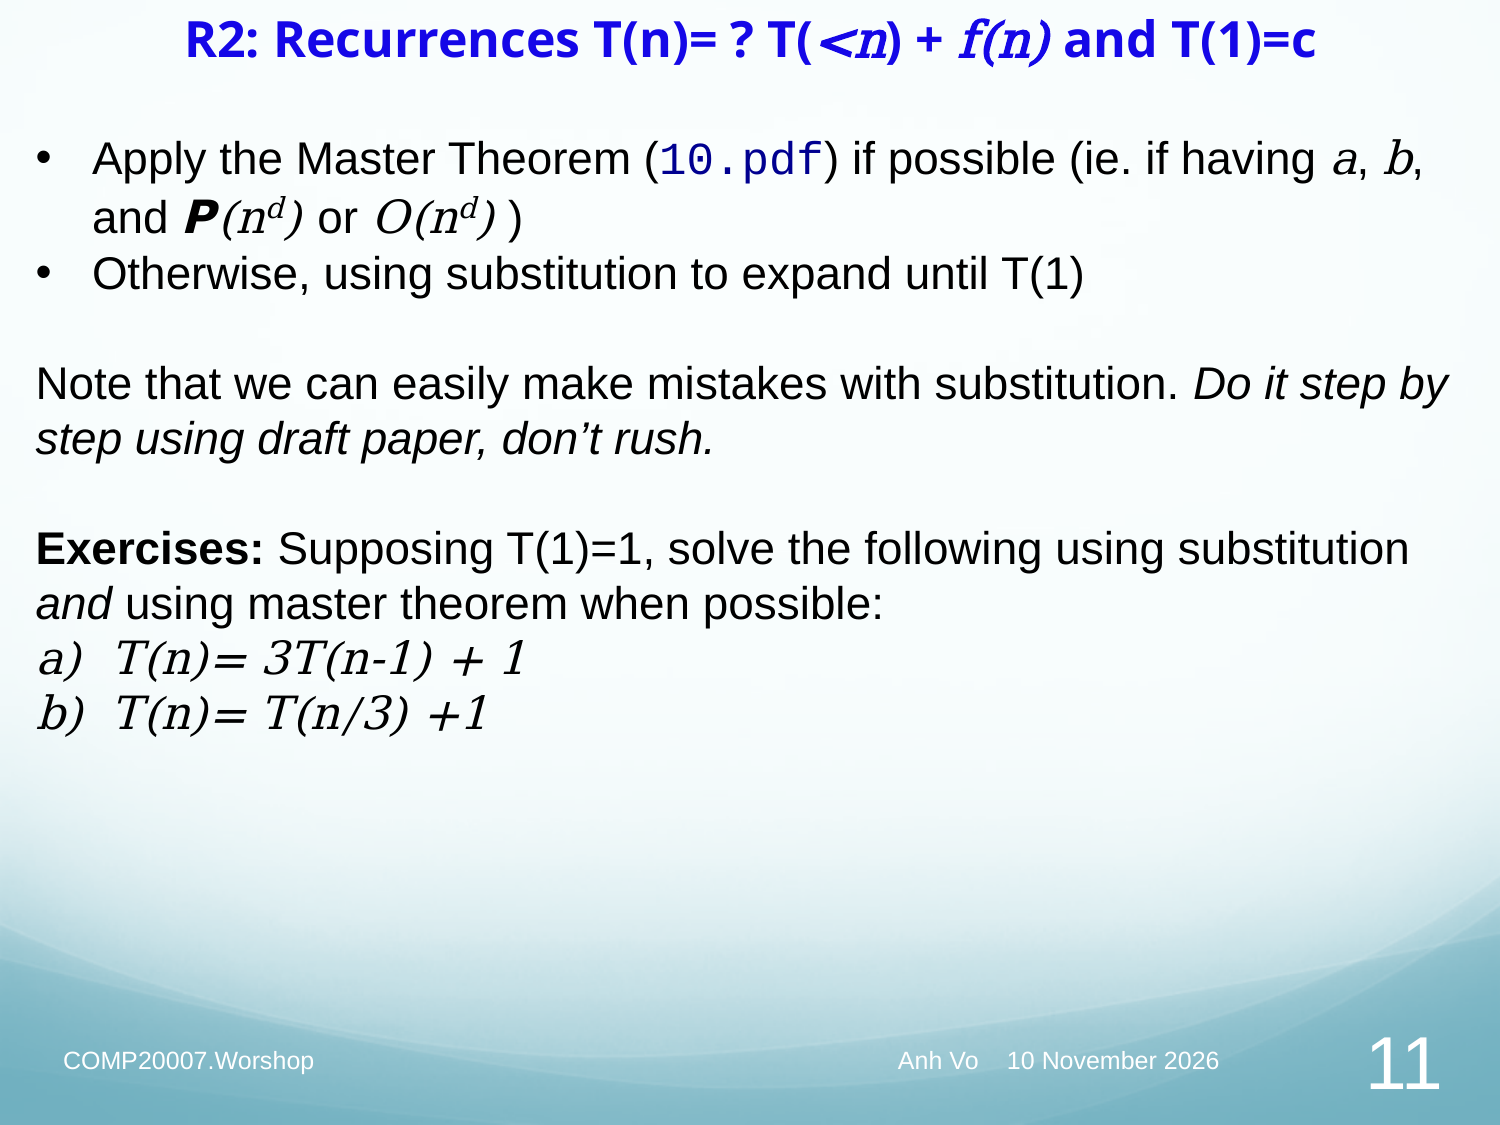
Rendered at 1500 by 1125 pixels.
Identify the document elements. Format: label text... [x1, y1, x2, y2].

text_box Apply the Master Theorem (10.pdf) if possible (ie. if having a, b, and 𝝦(nd) or O(nd) ) Otherwise, using substitution to expand until T(1) Note that we can easily make mistakes with substitution. Do it step by step using draft paper, don’t rush. Exercises: Supposing T(1)=1, solve the following using substitution and using master theorem when possible: T(n)= 3T(n-1) + 1 T(n)= T(n/3) +1 [20, 121, 1500, 801]
slide_number 11 [1295, 1029, 1459, 1090]
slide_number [877, 1029, 1236, 1090]
list [43, 801, 1459, 975]
title R2: Recurrences T(n)= ? T(<n) + f(n) and T(1)=c [43, 0, 1459, 91]
footer COMP20007.Worshop [48, 1029, 843, 1090]
